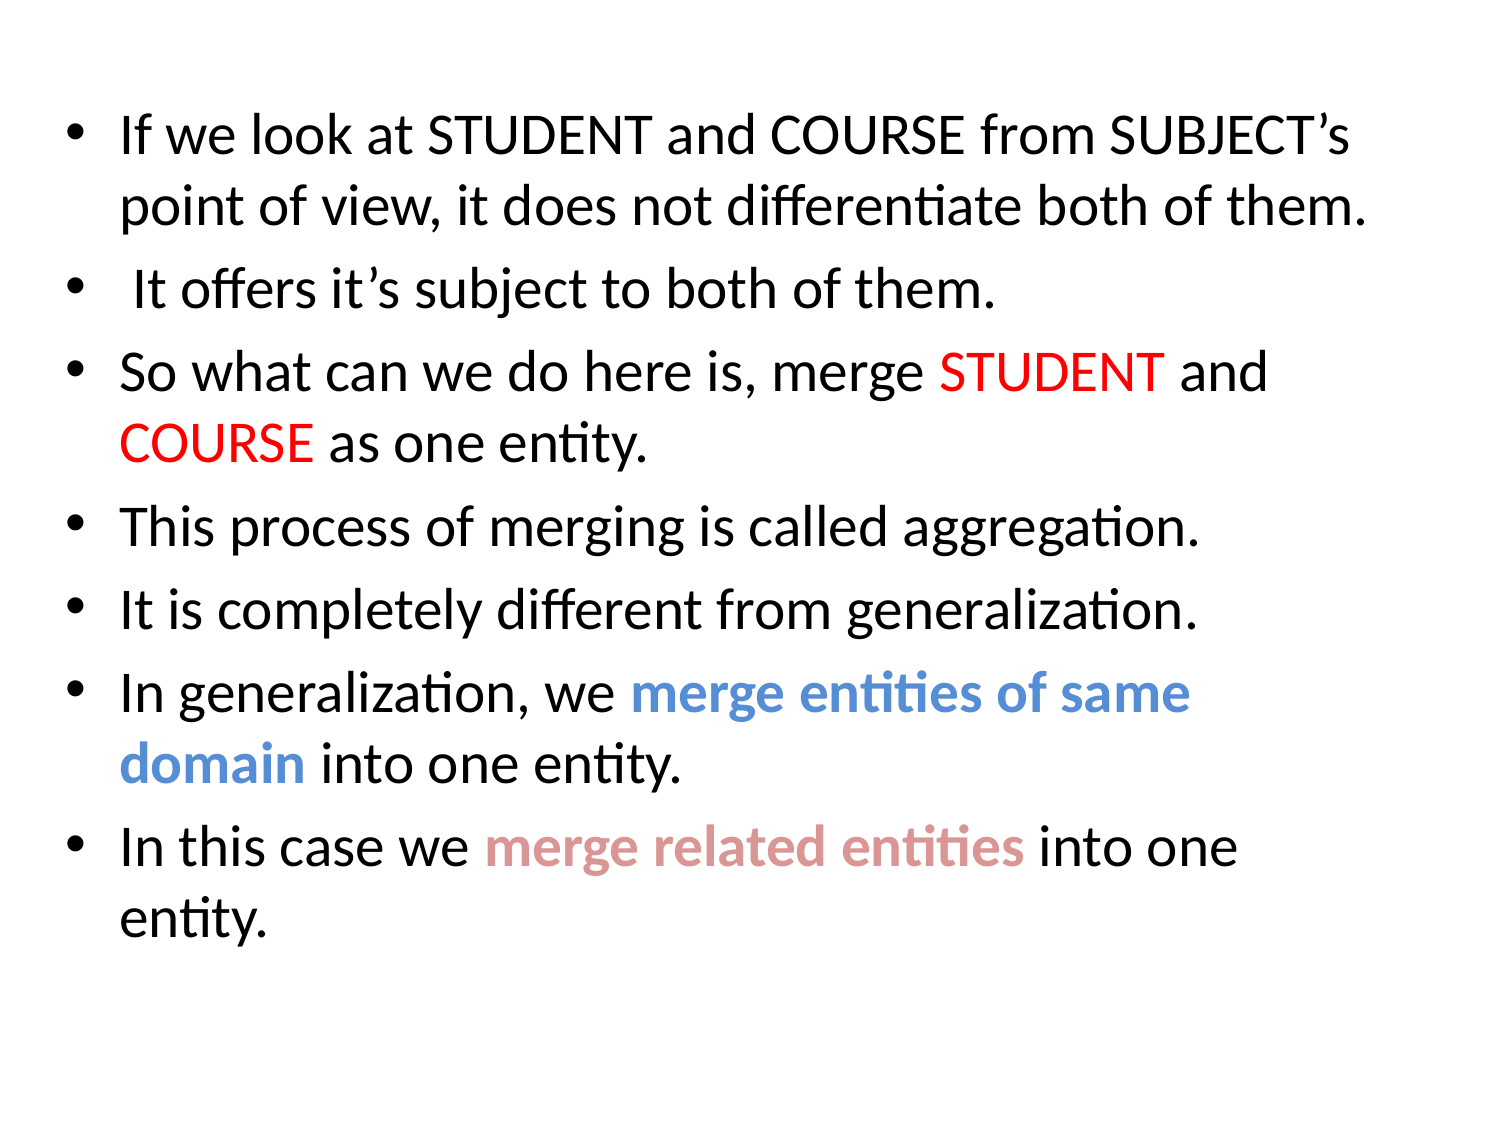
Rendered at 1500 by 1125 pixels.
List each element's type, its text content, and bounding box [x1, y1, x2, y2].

list If we look at STUDENT and COURSE from SUBJECT’s point of view, it does not differentiate both of them. It offers it’s subject to both of them. So what can we do here is, merge STUDENT and COURSE as one entity. This process of merging is called aggregation. It is completely different from generalization. In generalization, we merge entities of same domain into one entity. In this case we merge related entities into one entity. [50, 87, 1400, 1038]
